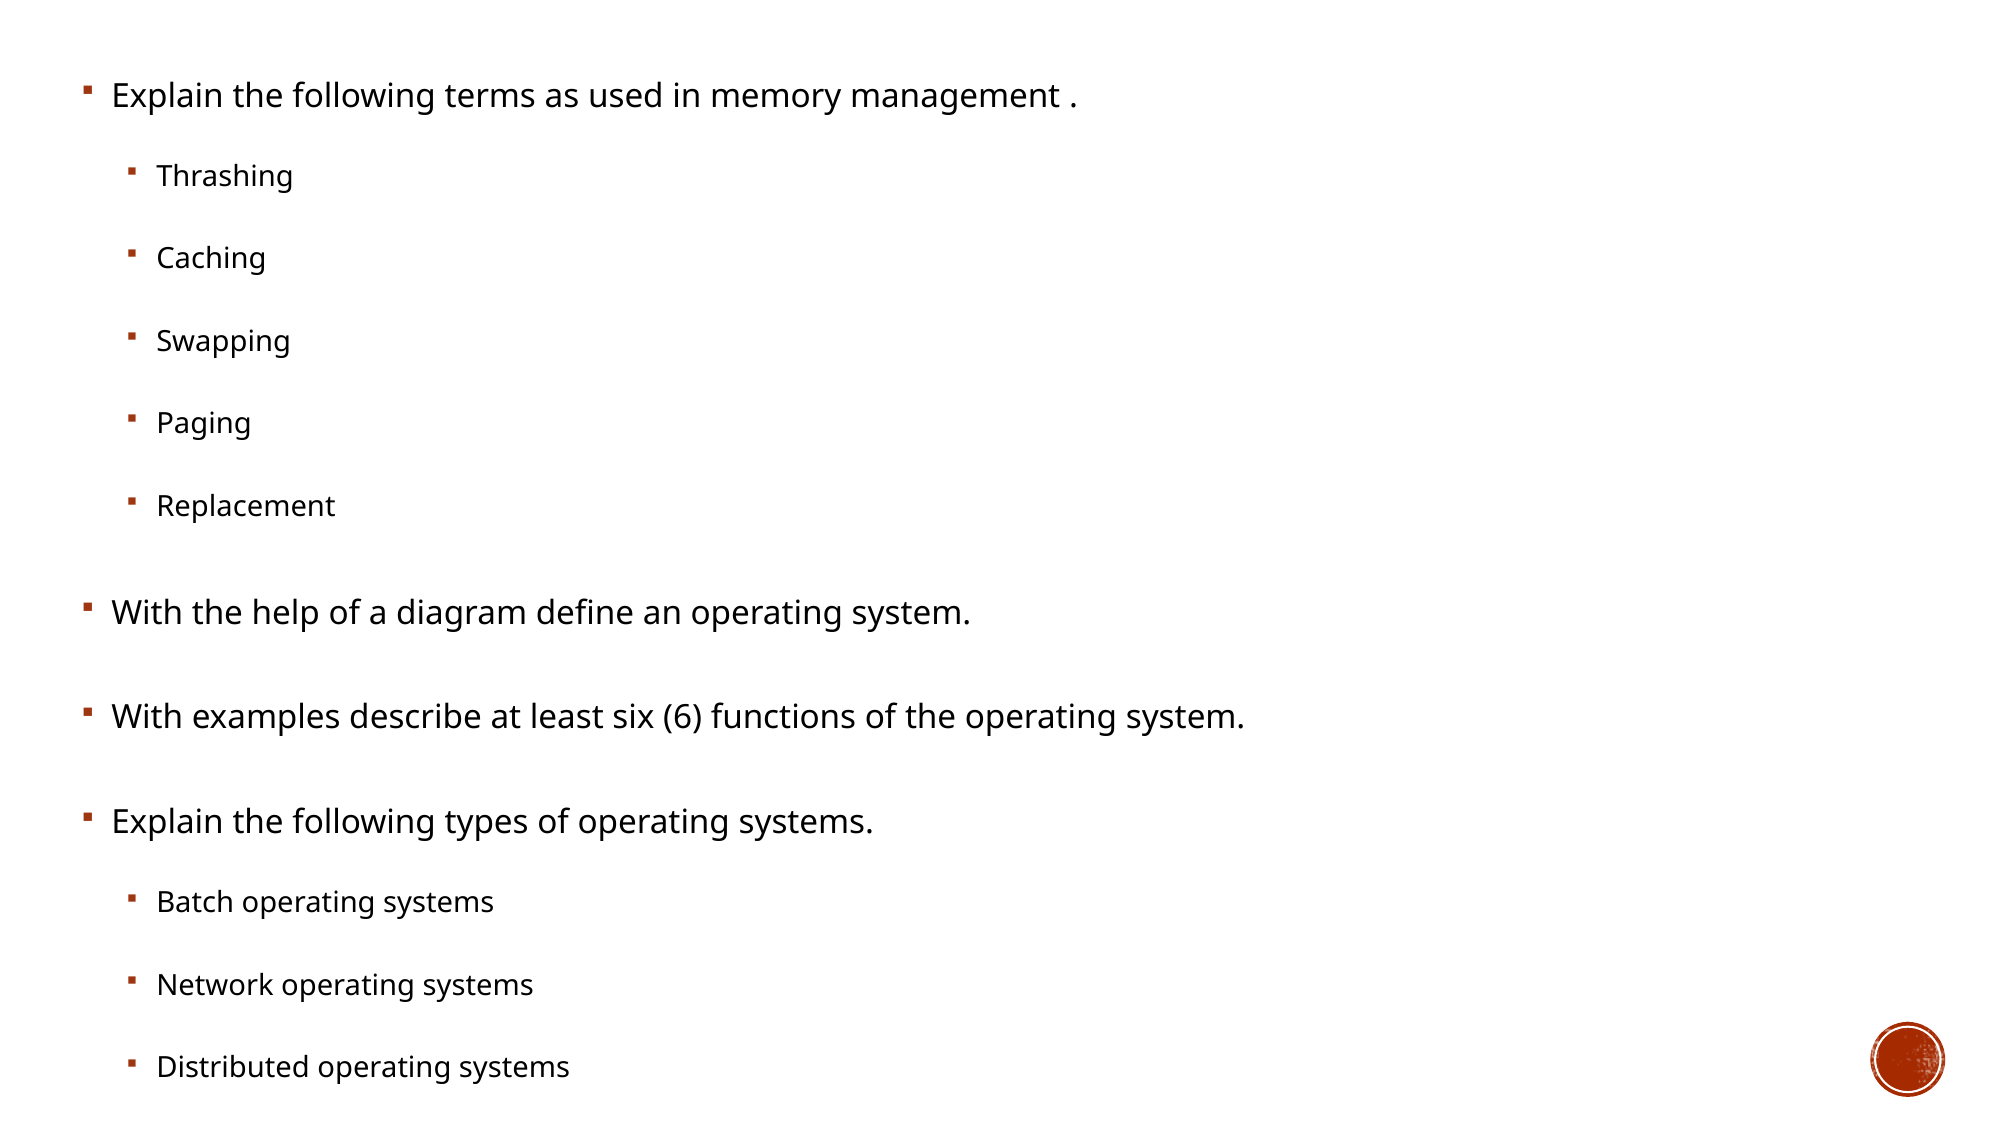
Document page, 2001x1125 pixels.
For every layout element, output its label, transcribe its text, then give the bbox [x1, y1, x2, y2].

list Explain the following terms as used in memory management . Thrashing Caching Swapping Paging Replacement With the help of a diagram define an operating system. With examples describe at least six (6) functions of the operating system. Explain the following types of operating systems. Batch operating systems Network operating systems Distributed operating systems Parallel systems [66, 26, 1955, 1095]
